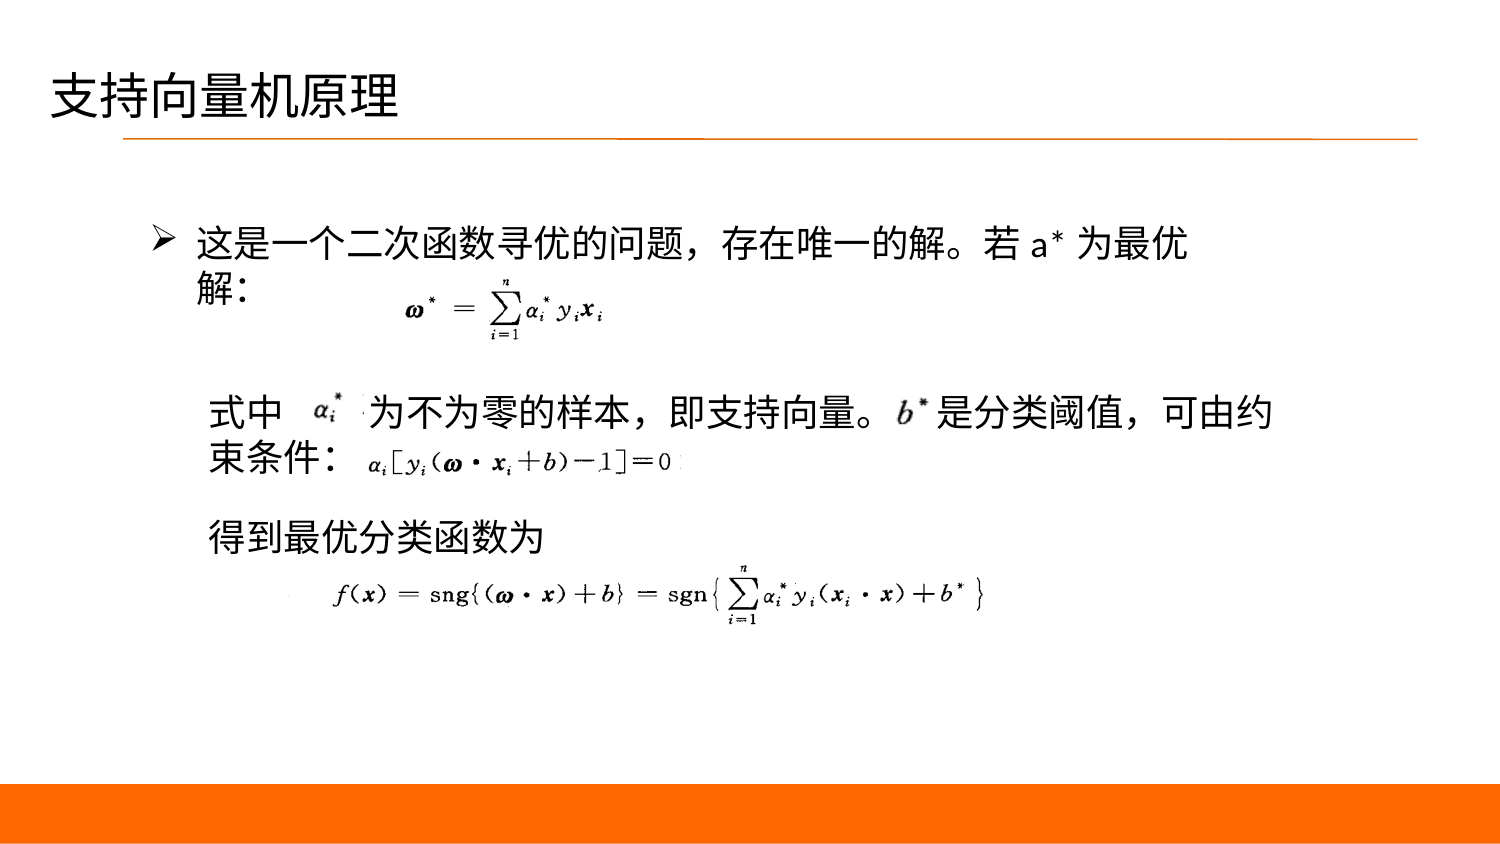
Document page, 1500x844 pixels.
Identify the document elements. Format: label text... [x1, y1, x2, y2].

text_box 这是一个二次函数寻优的问题，存在唯一的解。若a*为最优解： [134, 212, 1260, 678]
text_box 得到最优分类函数为 [194, 506, 1320, 612]
picture [324, 267, 684, 352]
picture [276, 563, 1035, 630]
picture [892, 392, 938, 427]
text_box 式中 为不为零的样本，即支持向量。 是分类阈值，可由约束条件： [194, 381, 1320, 506]
title 支持向量机原理 [34, 4, 994, 185]
text_box [0, 782, 1500, 844]
picture [300, 390, 364, 426]
picture [363, 438, 682, 483]
